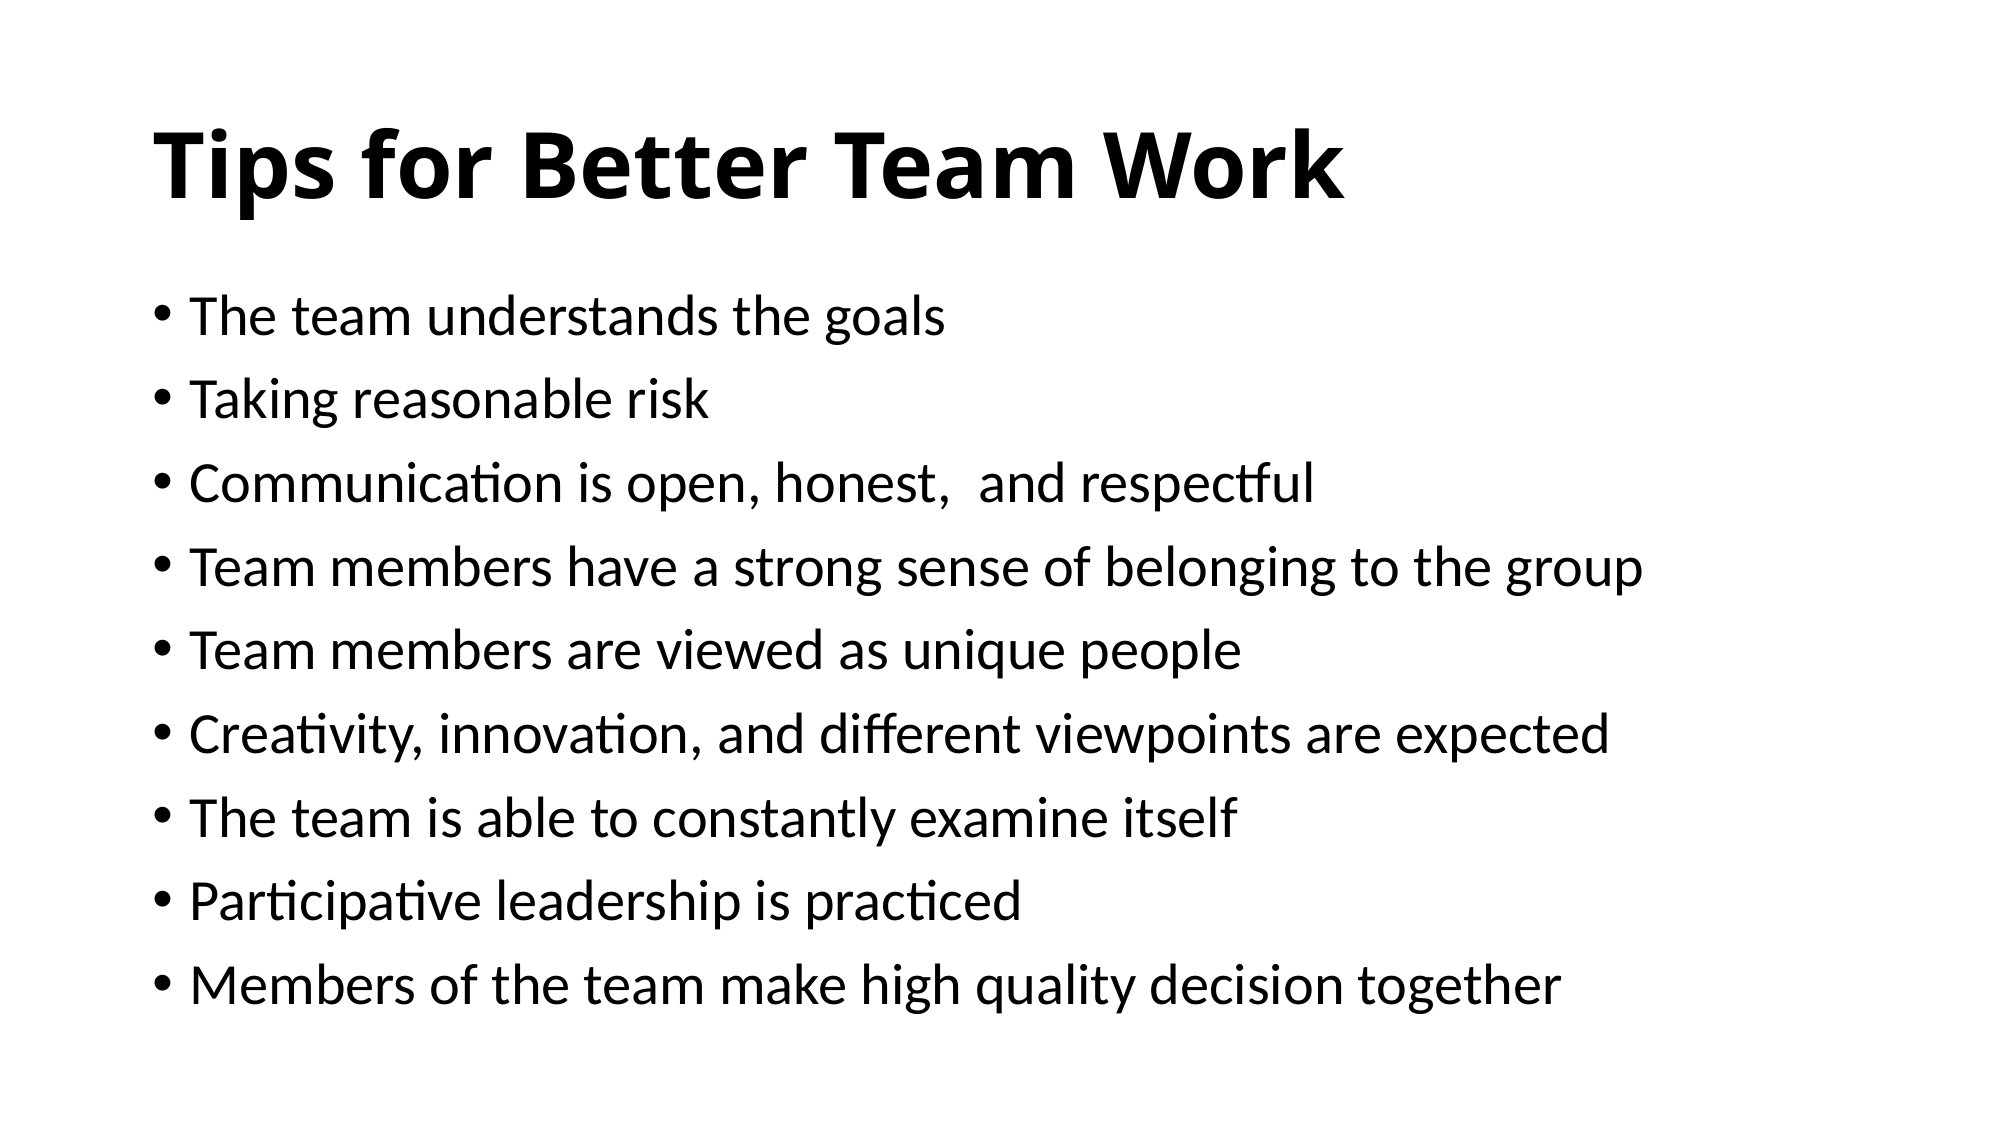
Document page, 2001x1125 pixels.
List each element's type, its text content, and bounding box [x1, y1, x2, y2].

title Tips for Better Team Work [137, 59, 1863, 277]
list The team understands the goals Taking reasonable risk Communication is open, honest, and respectful Team members have a strong sense of belonging to the group Team members are viewed as unique people Creativity, innovation, and different viewpoints are expected The team is able to constantly examine itself Participative leadership is practiced Members of the team make high quality decision together [137, 277, 1925, 1082]
